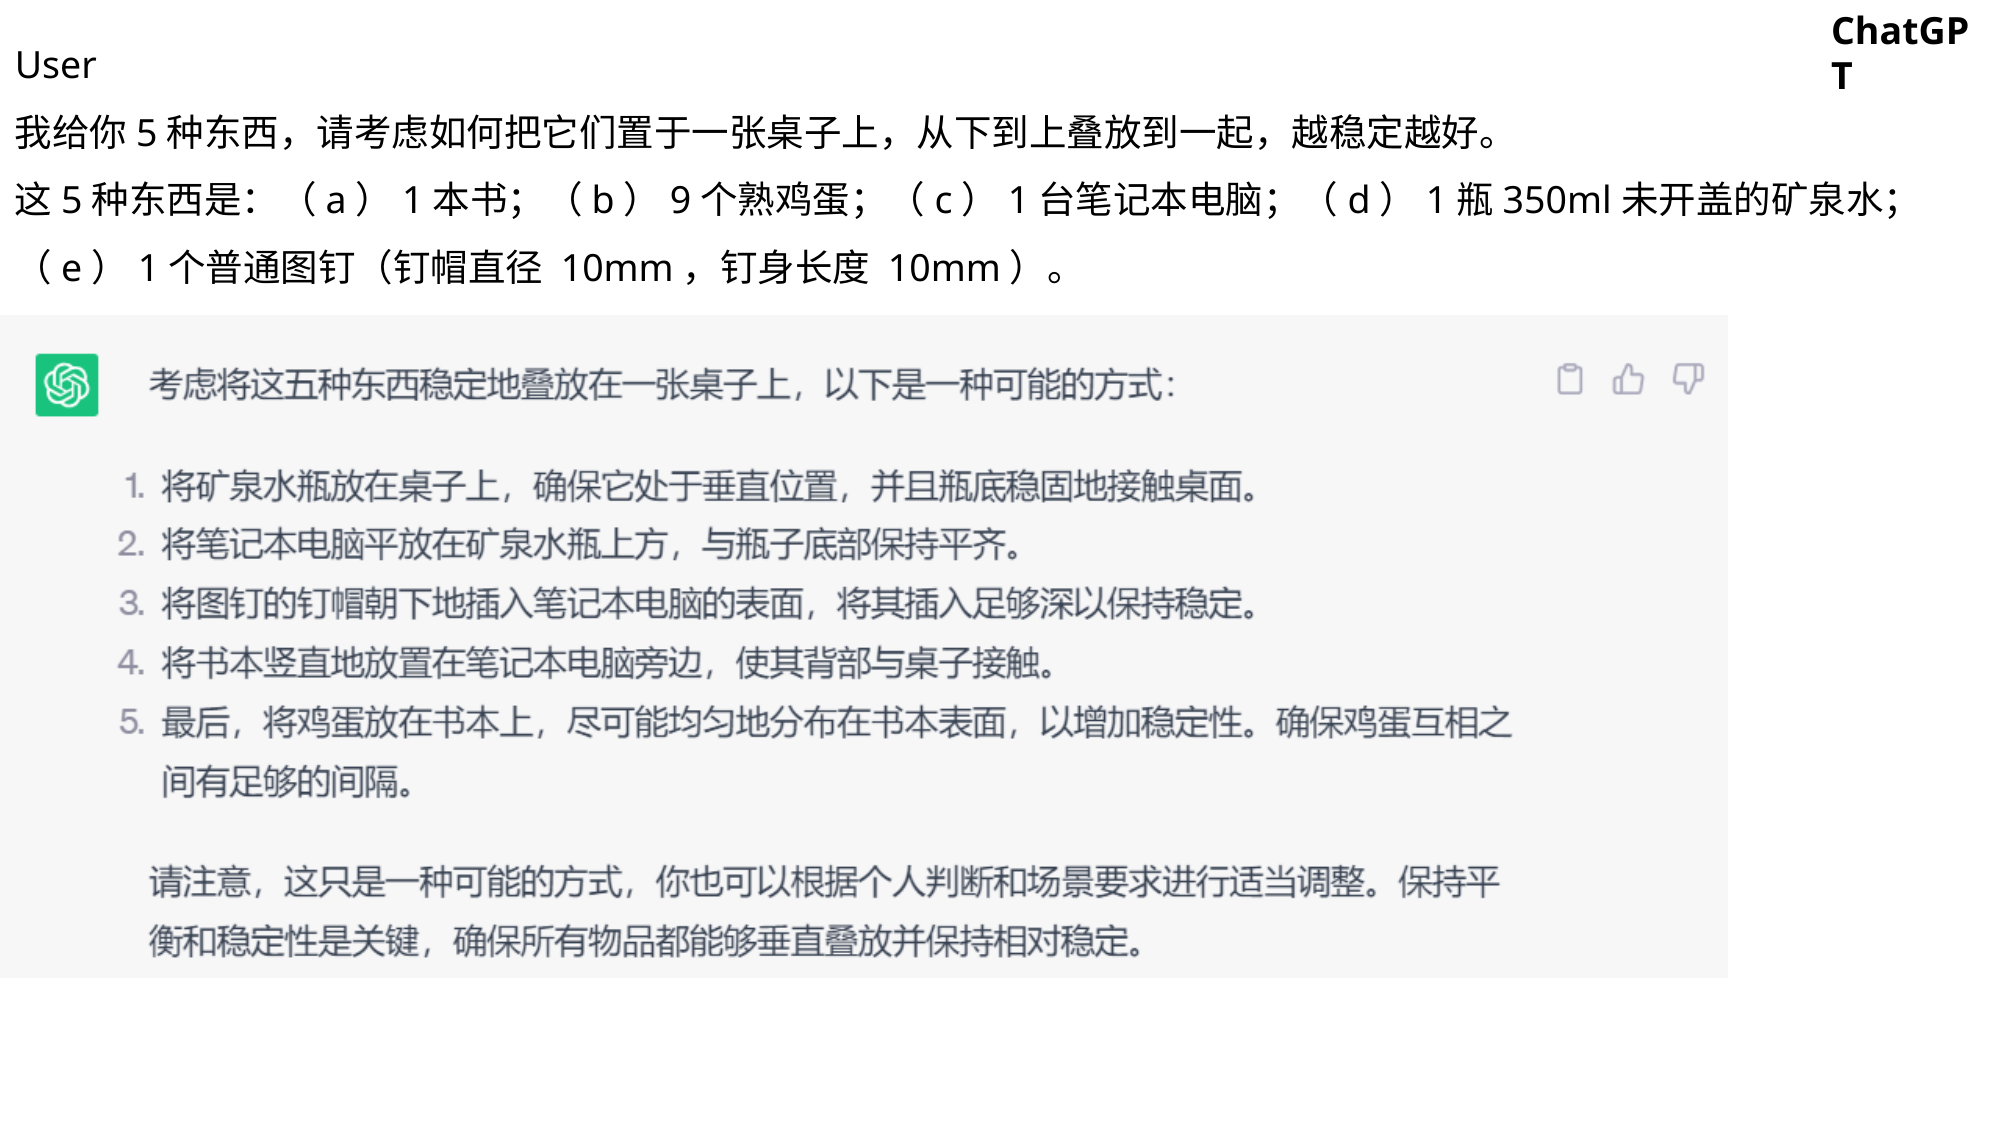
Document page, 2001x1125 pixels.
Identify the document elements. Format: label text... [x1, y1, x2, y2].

text_box ChatGPT [1816, 0, 2000, 105]
text_box User 我给你5种东西，请考虑如何把它们置于一张桌子上，从下到上叠放到一起，越稳定越好。 这5种东西是：（a）1本书；（b）9个熟鸡蛋；（c）1台笔记本电脑；（d）1瓶350ml未开盖的矿泉水；（e）1个普通图钉（钉帽直径 10mm，钉身长度 10mm）。 [0, 11, 2000, 296]
picture [0, 315, 1728, 979]
